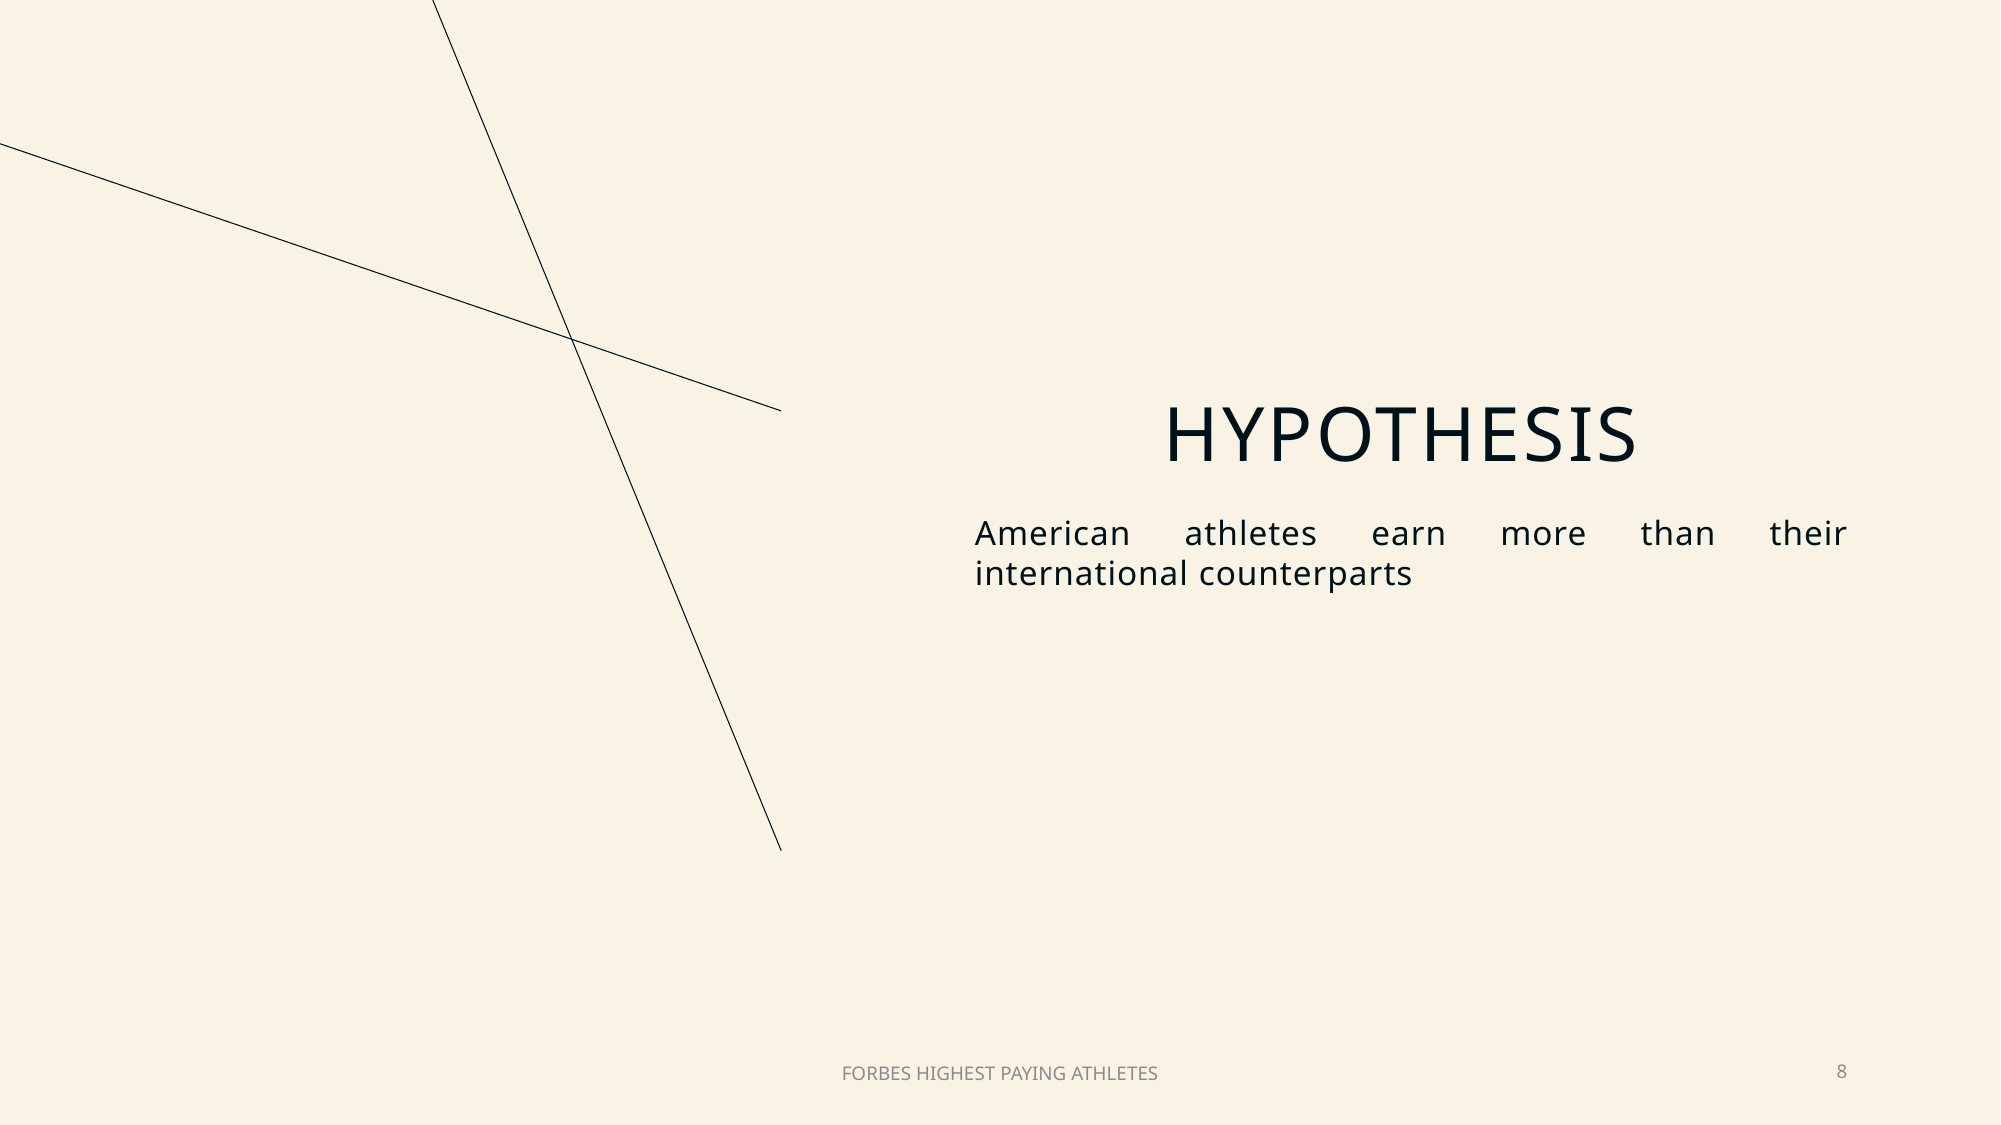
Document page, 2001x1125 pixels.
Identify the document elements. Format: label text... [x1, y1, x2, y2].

slide_number 8 [1412, 1042, 1863, 1103]
footer FORBES HIGHEST PAYING ATHLETES [662, 1042, 1338, 1103]
list American athletes earn more than their international counterparts [959, 504, 1866, 621]
title hypothesis [981, 388, 1821, 486]
